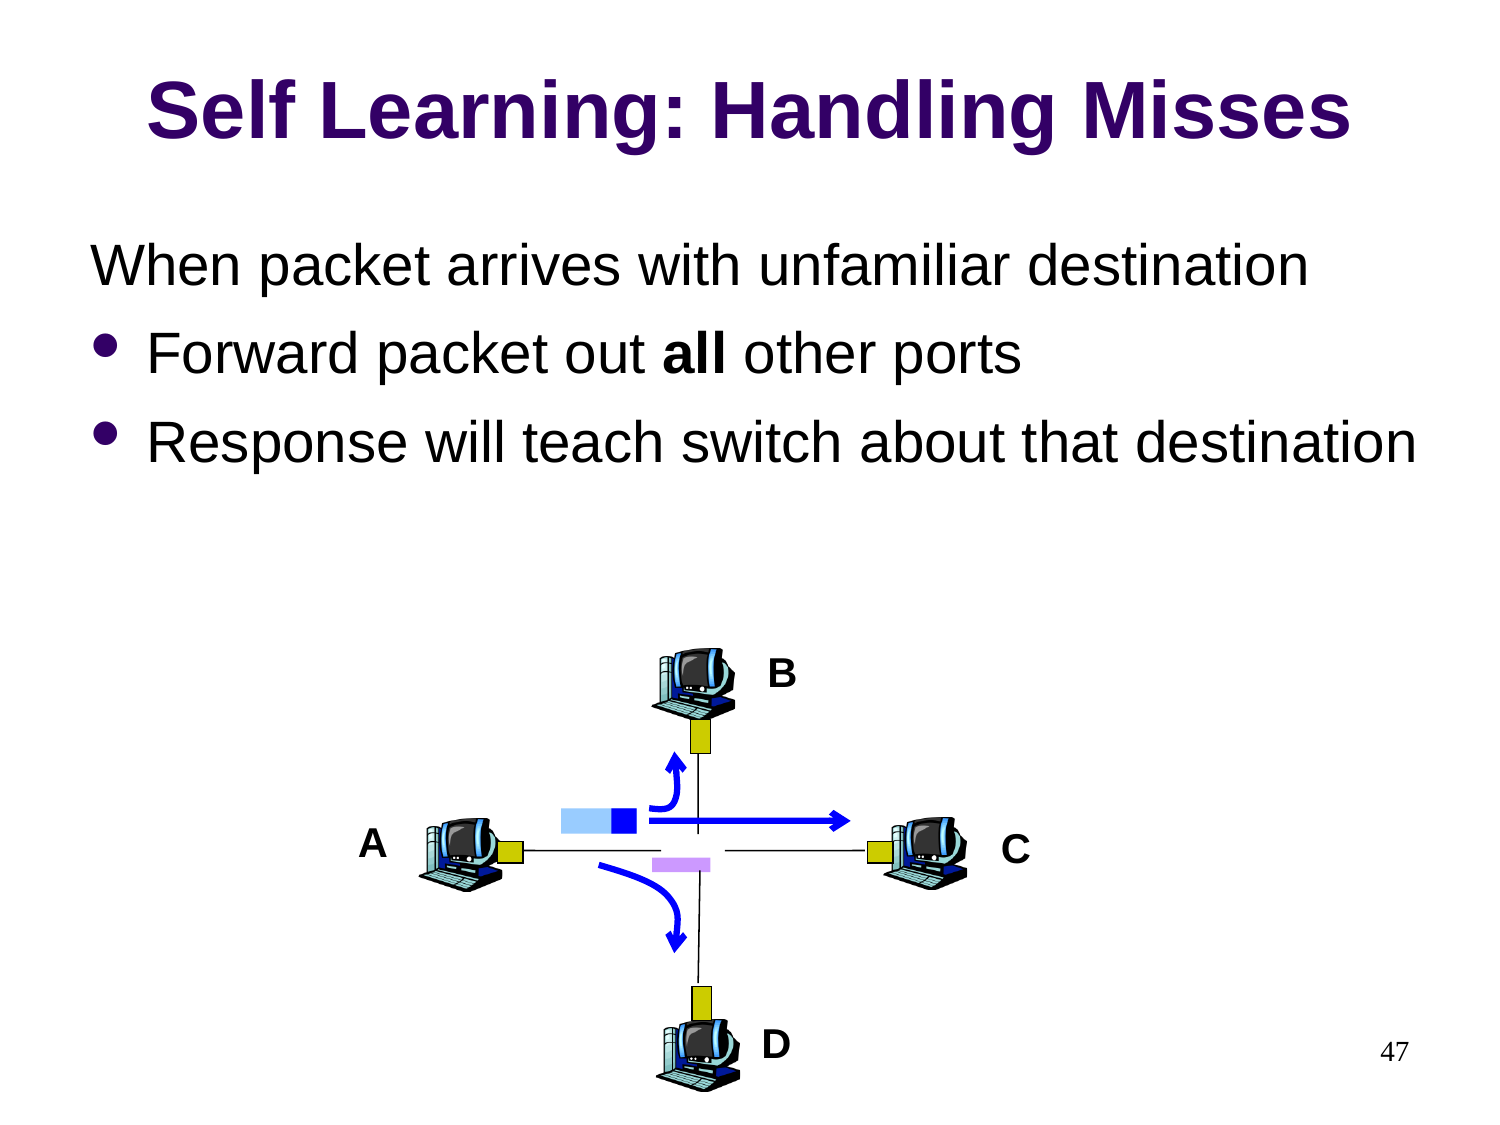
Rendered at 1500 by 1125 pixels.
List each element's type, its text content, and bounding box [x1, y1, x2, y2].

text_box B [752, 638, 813, 703]
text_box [882, 815, 968, 890]
text_box [507, 841, 523, 863]
text_box [691, 986, 712, 1016]
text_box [418, 817, 503, 892]
list When packet arrives with unfamiliar destination Forward packet out all other ports Response will teach switch about that destination [75, 212, 1475, 1006]
text_box [867, 841, 877, 863]
title Self Learning: Handling Misses [0, 20, 1500, 163]
slide_number 47 [1074, 1024, 1426, 1101]
text_box [649, 813, 851, 829]
text_box [598, 864, 684, 954]
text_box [655, 1017, 741, 1092]
text_box C [985, 814, 1047, 880]
text_box [652, 857, 711, 873]
text_box [690, 730, 711, 754]
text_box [650, 647, 736, 722]
text_box A [343, 808, 404, 873]
text_box D [746, 1009, 807, 1075]
text_box [649, 751, 683, 810]
text_box [611, 808, 637, 834]
text_box [561, 808, 611, 834]
